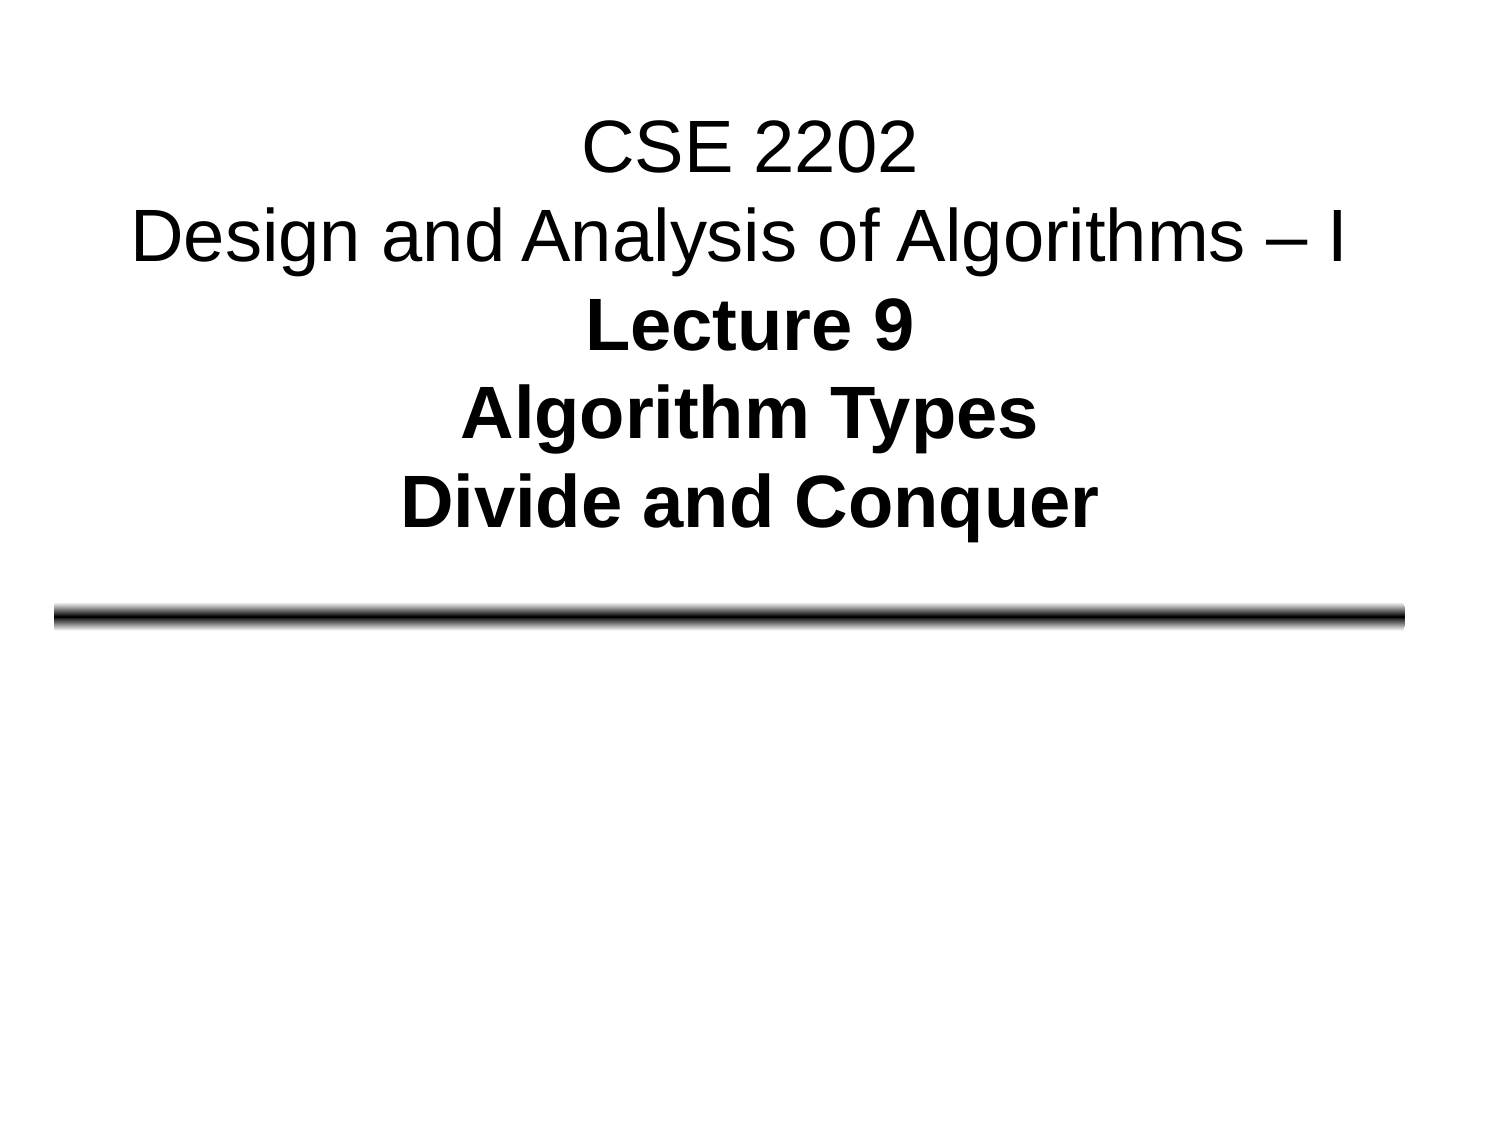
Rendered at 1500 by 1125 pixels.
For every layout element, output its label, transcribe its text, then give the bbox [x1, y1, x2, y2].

title CSE 2202 Design and Analysis of Algorithms – I Lecture 9 Algorithm Types Divide and Conquer [112, 49, 1388, 591]
